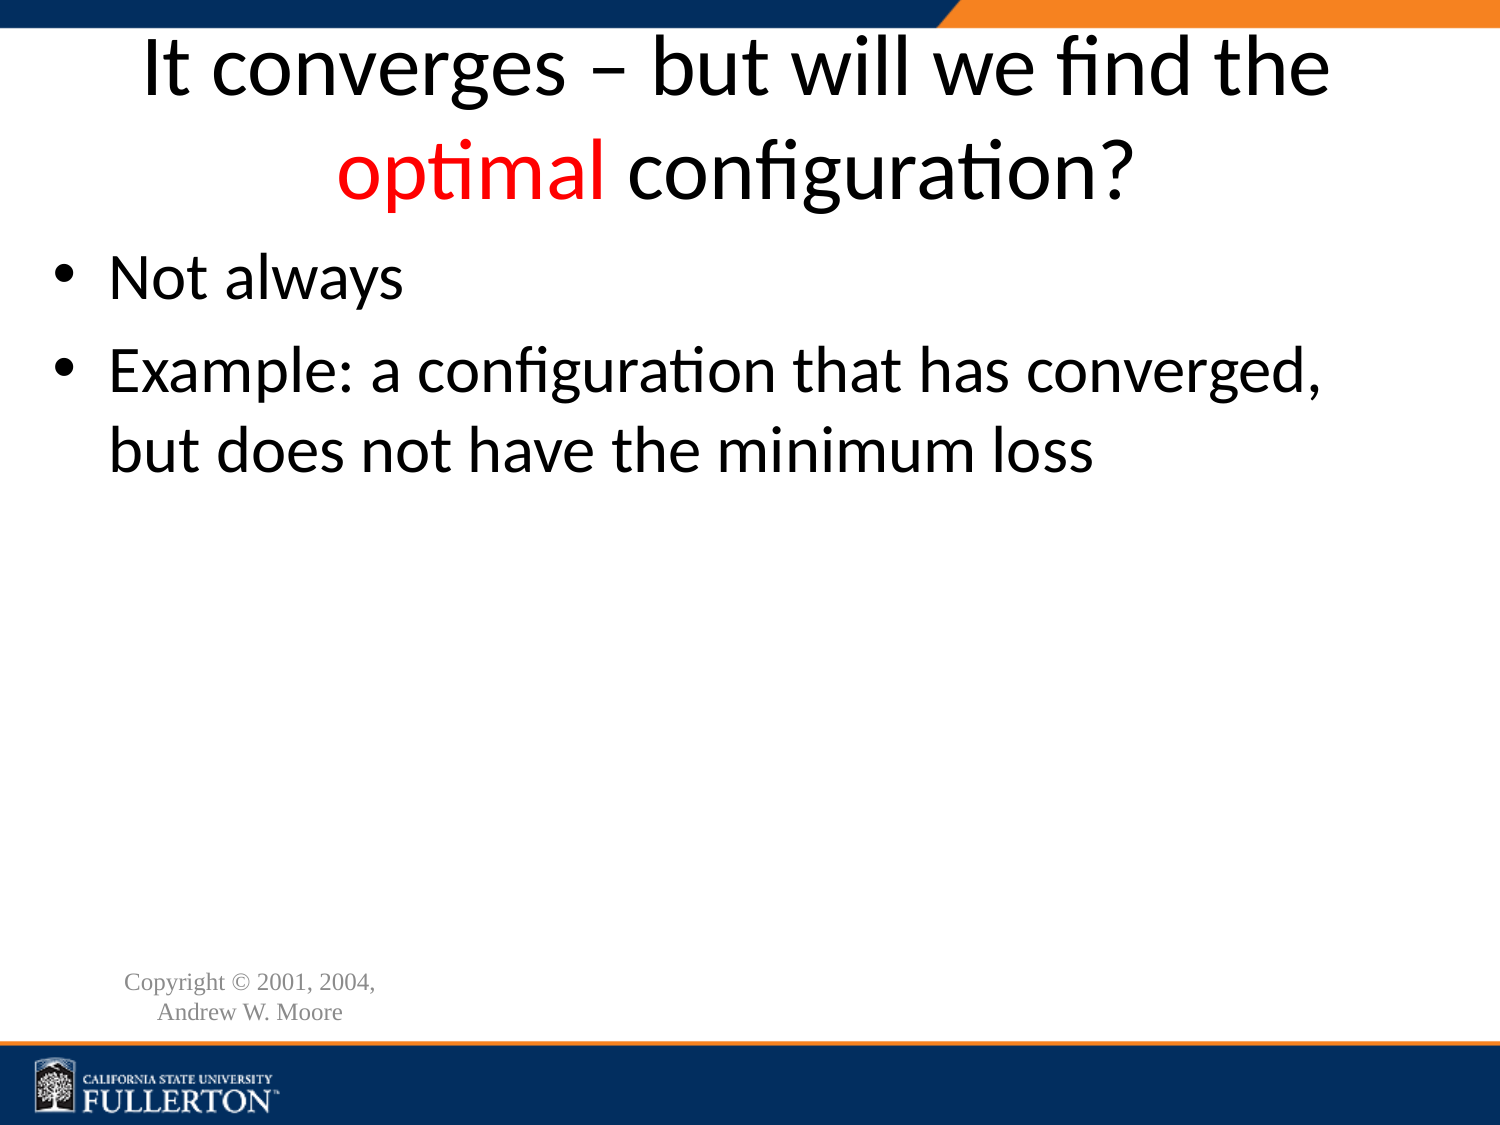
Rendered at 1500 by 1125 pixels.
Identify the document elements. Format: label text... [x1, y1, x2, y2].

picture [0, 0, 1500, 1125]
title It converges – but will we find the optimal configuration? [37, 0, 1438, 224]
list Not always Example: a configuration that has converged, but does not have the minimum loss [37, 224, 1444, 575]
footer Copyright © 2001, 2004, Andrew W. Moore [75, 965, 425, 1025]
